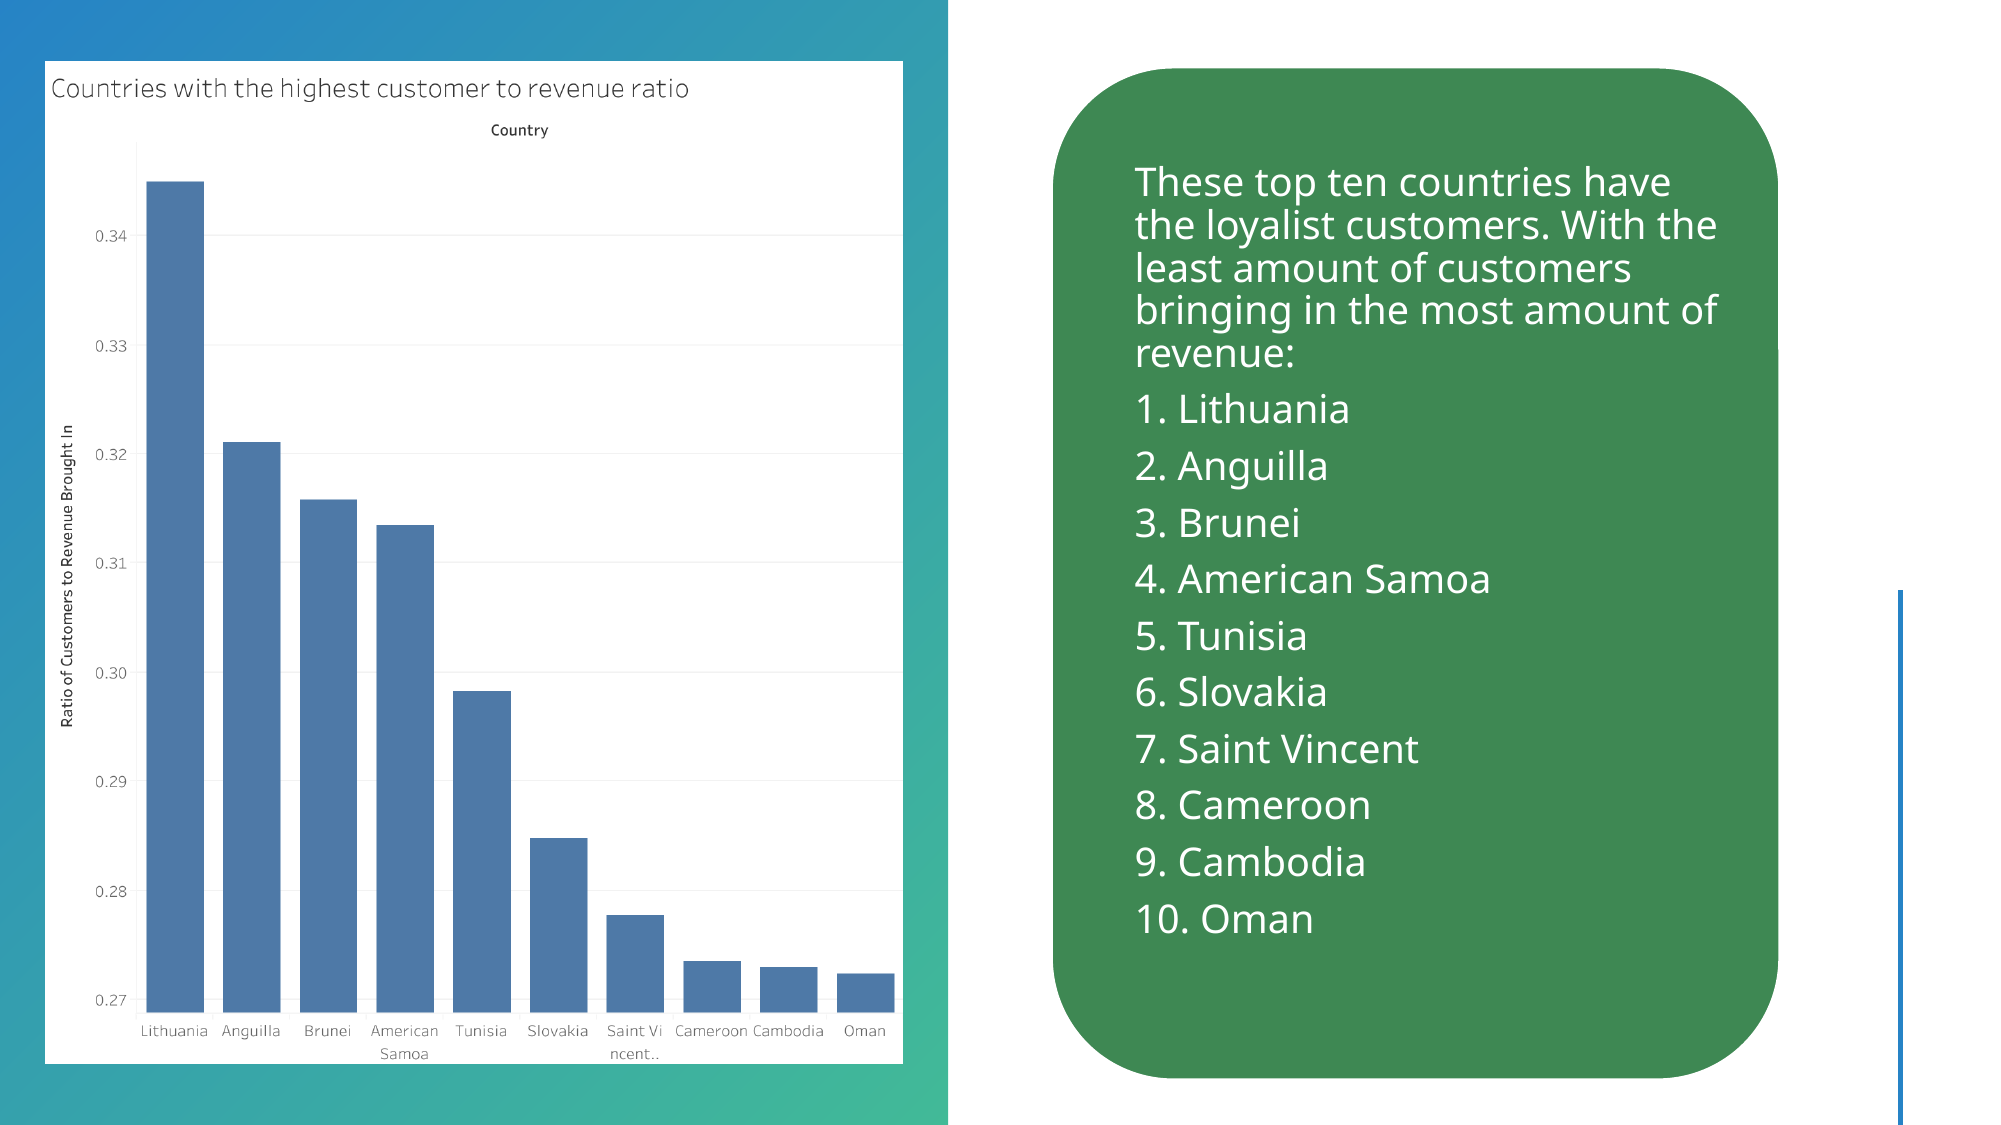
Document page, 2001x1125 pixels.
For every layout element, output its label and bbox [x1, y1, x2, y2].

text_box [0, 0, 949, 1125]
picture [45, 61, 903, 1064]
text_box [1051, 61, 1780, 1086]
text_box [949, 0, 2000, 1125]
